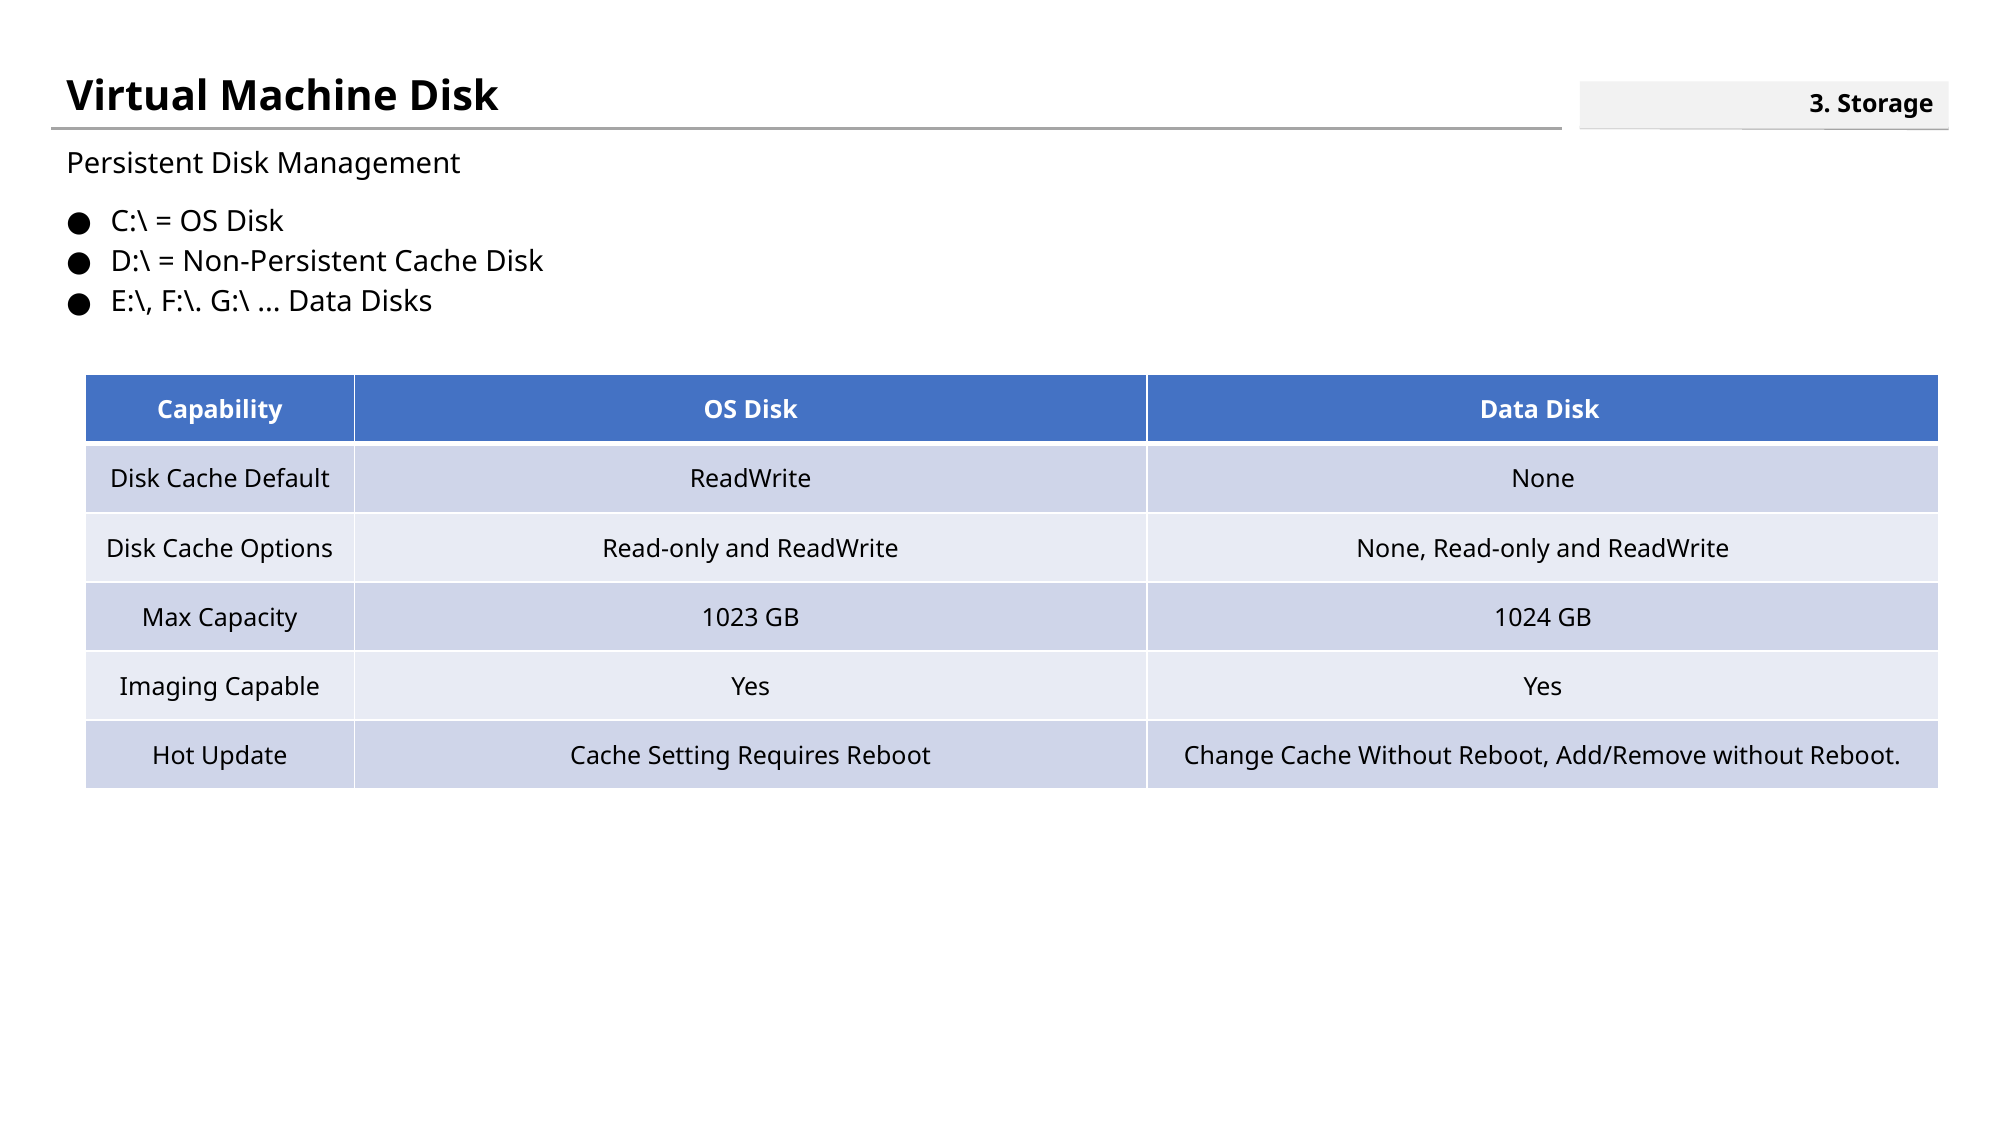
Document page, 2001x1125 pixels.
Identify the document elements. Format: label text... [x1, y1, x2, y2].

table_cell Change Cache Without Reboot, Add/Remove without Reboot. [1148, 721, 1938, 788]
list C:\ = OS Disk D:\ = Non-Persistent Cache Disk E:\, F:\. G:\ ... Data Disks [51, 199, 1949, 1052]
table_cell Max Capacity [86, 583, 354, 650]
table_cell None, Read-only and ReadWrite [1148, 514, 1938, 581]
table_header OS Disk [355, 375, 1146, 441]
table_cell 1024 GB [1148, 583, 1938, 650]
table_header Data Disk [1148, 375, 1938, 441]
table_cell Read-only and ReadWrite [355, 514, 1146, 581]
table_cell 1023 GB [355, 583, 1146, 650]
table_cell ReadWrite [355, 446, 1146, 512]
table_cell Yes [1148, 652, 1938, 719]
list 3. Storage [1579, 81, 1949, 128]
table_header Capability [86, 375, 354, 441]
title Virtual Machine Disk [51, 59, 1563, 128]
table_cell Cache Setting Requires Reboot [355, 721, 1146, 788]
table_cell Disk Cache Default [86, 446, 354, 512]
table_cell Yes [355, 652, 1146, 719]
list Persistent Disk Management [51, 128, 1949, 199]
table_cell Imaging Capable [86, 652, 354, 719]
table_cell Hot Update [86, 721, 354, 788]
table_cell None [1148, 446, 1938, 512]
table_cell Disk Cache Options [86, 514, 354, 581]
